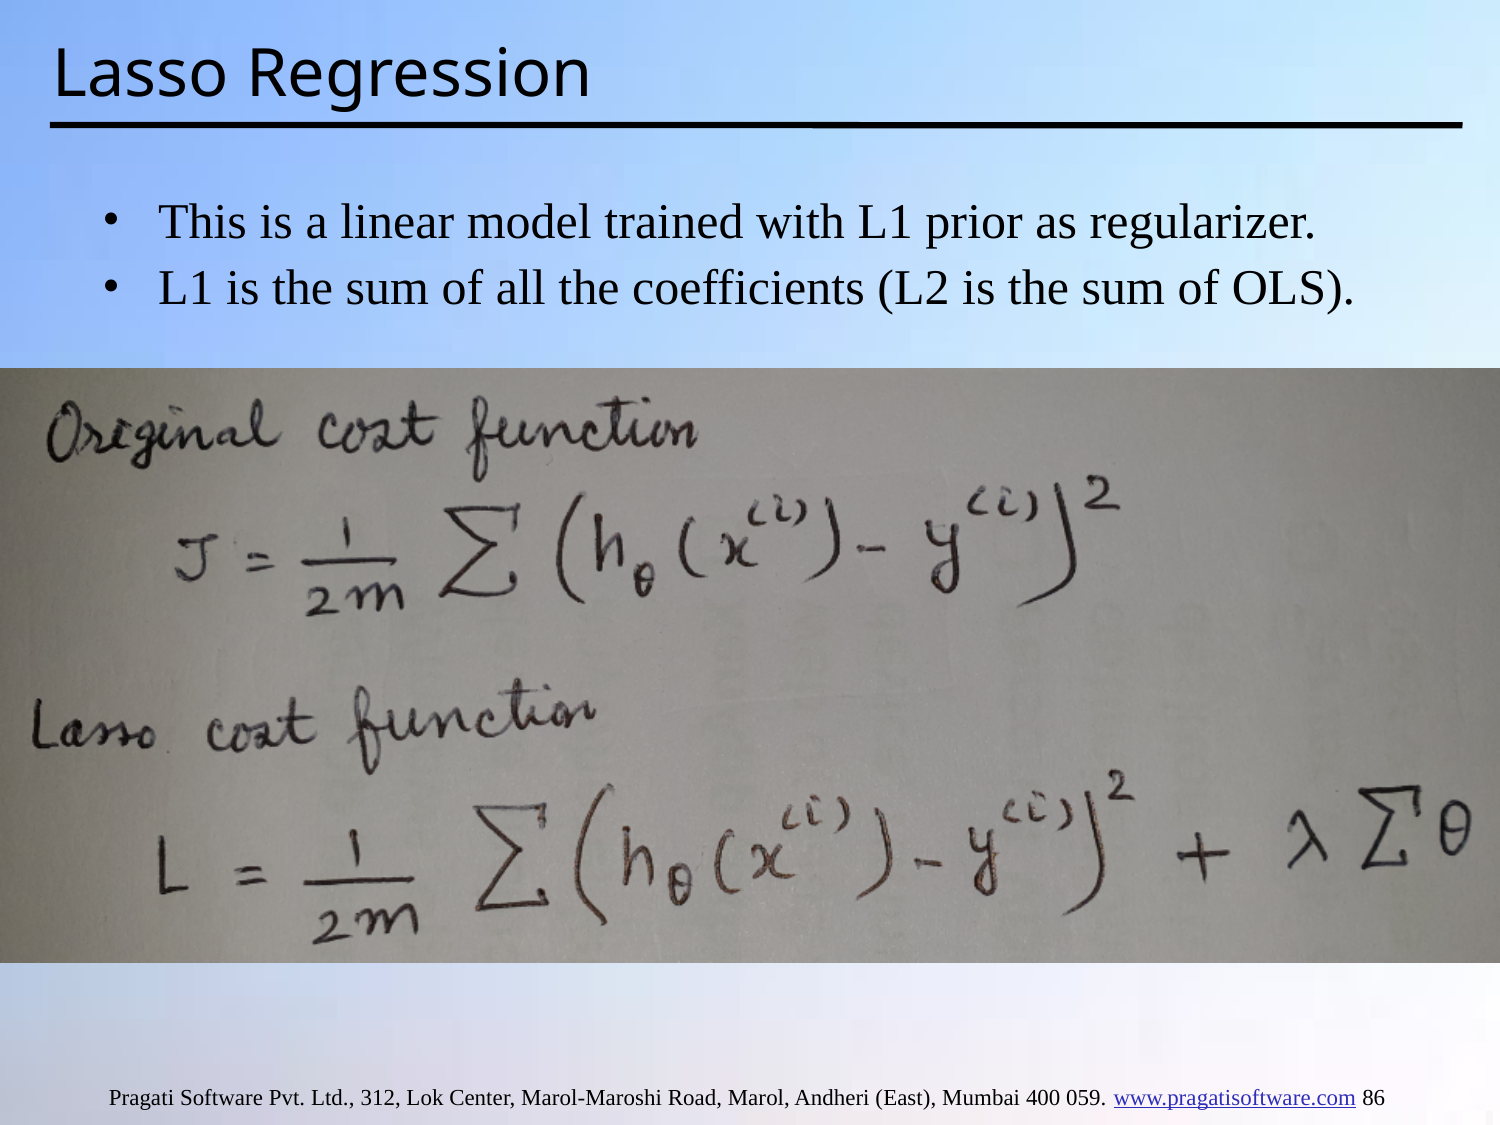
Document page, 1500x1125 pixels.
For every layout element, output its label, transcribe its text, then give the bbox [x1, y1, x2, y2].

list This is a linear model trained with L1 prior as regularizer. L1 is the sum of all the coefficients (L2 is the sum of OLS). [87, 187, 1412, 350]
picture [0, 0, 1500, 1125]
title Lasso Regression [37, 0, 1462, 137]
